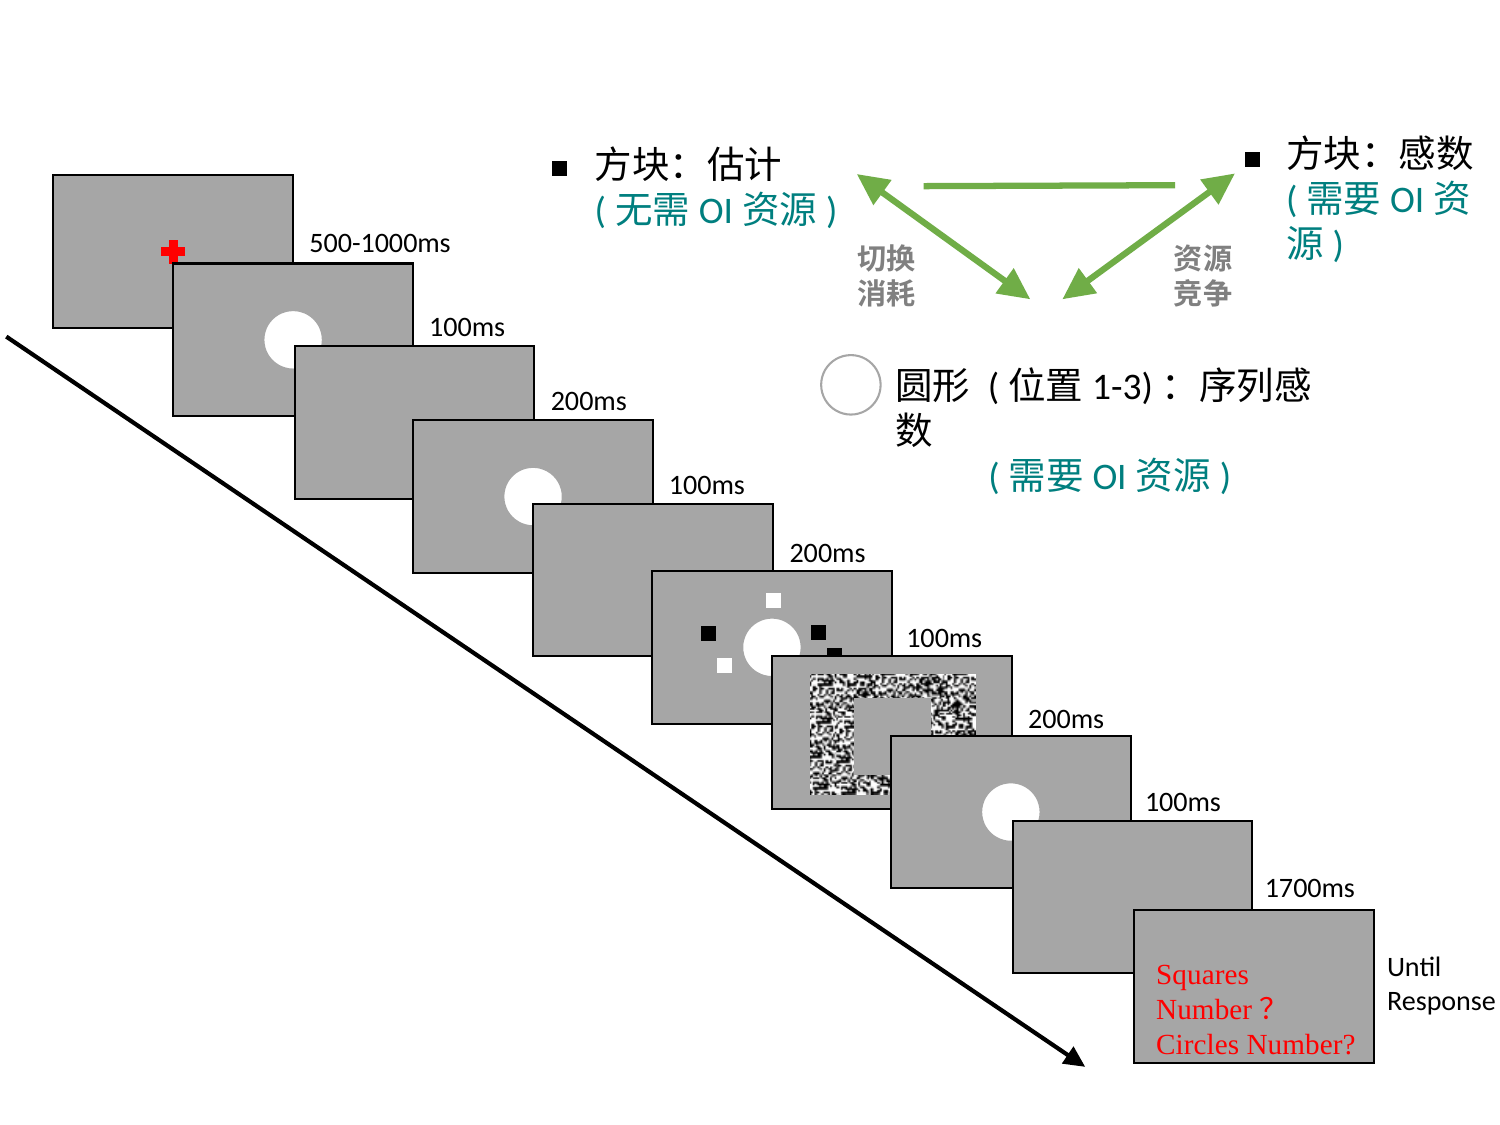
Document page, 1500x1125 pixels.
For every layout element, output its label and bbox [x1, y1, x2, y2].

text_box [6, 122, 1500, 1069]
